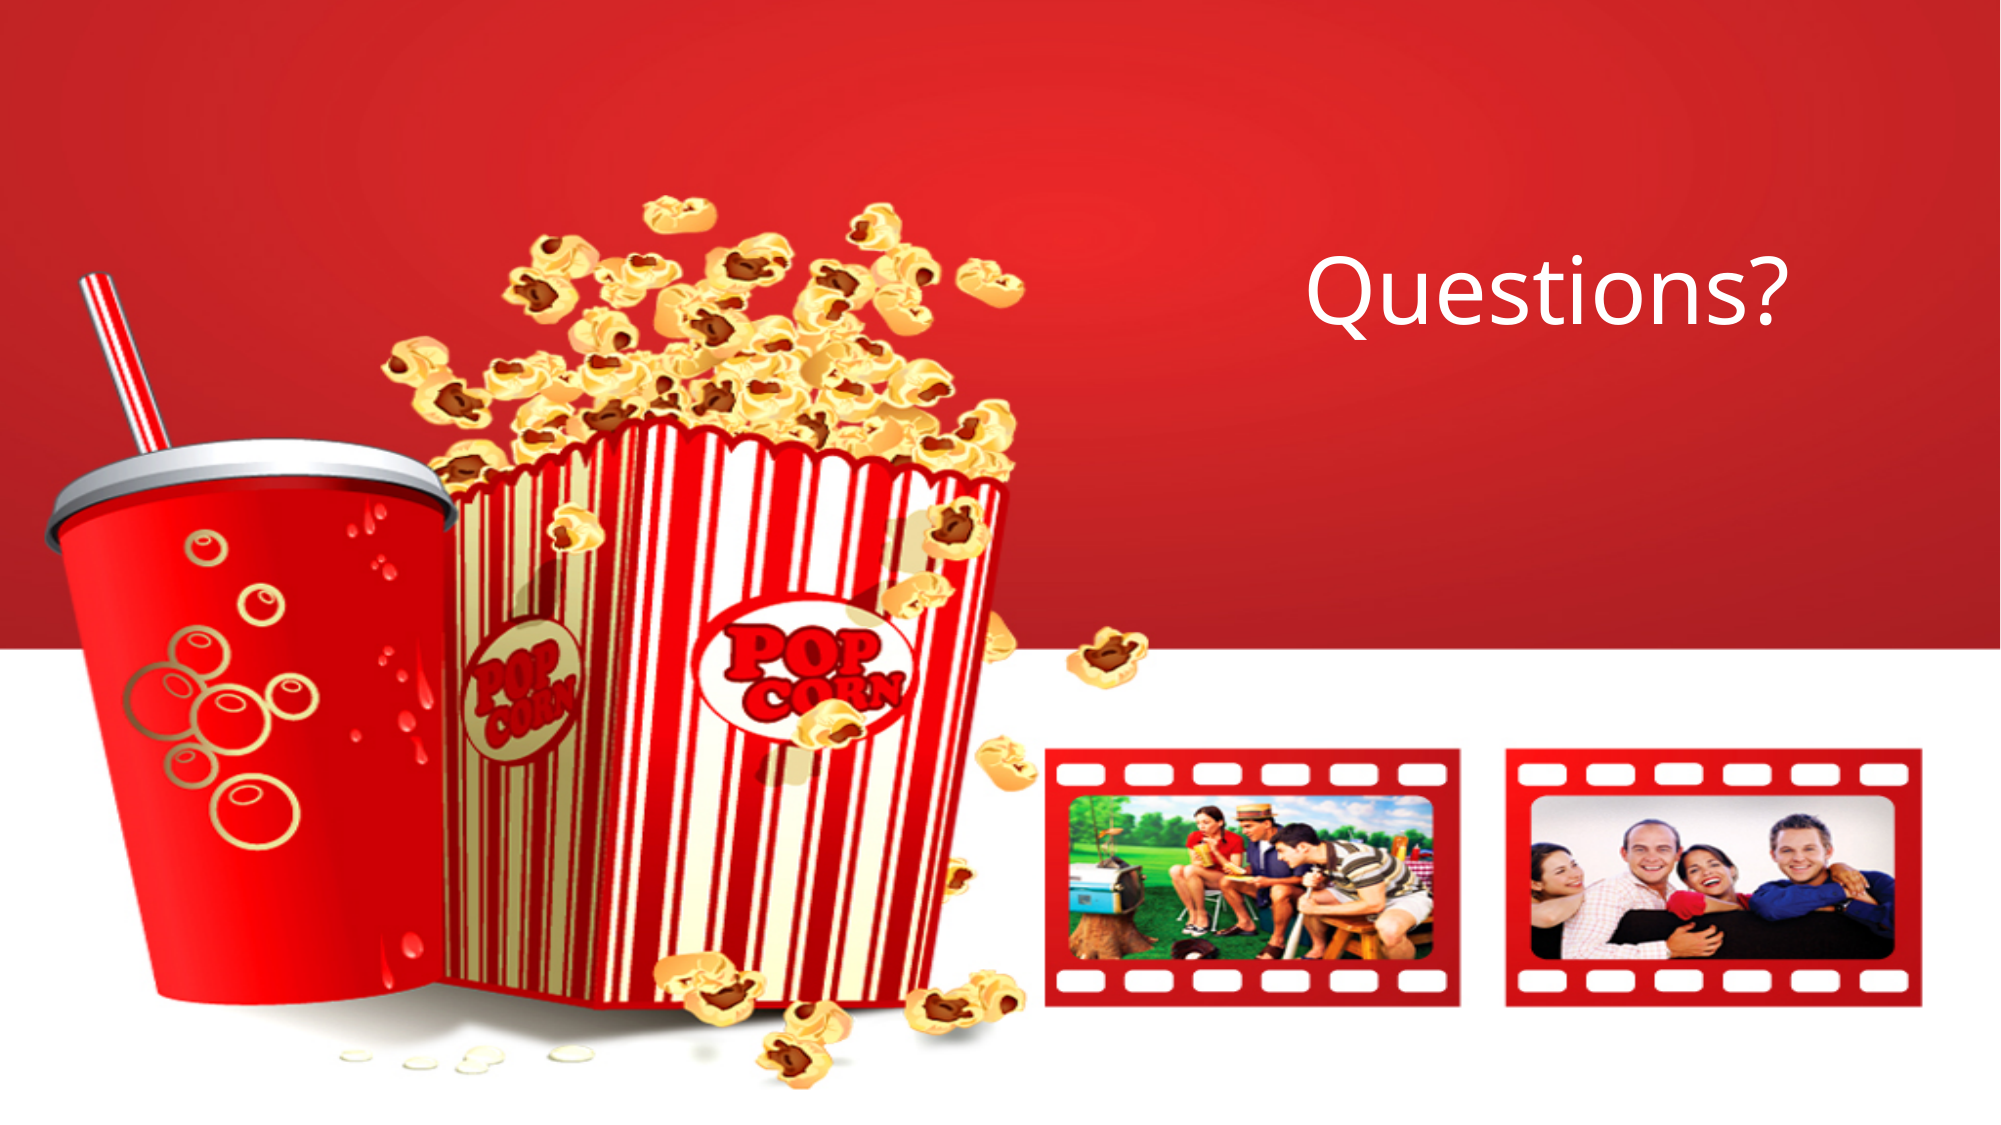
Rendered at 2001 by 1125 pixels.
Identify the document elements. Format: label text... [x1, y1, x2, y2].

picture [0, 0, 2001, 1125]
title Questions? [1143, 162, 1951, 425]
